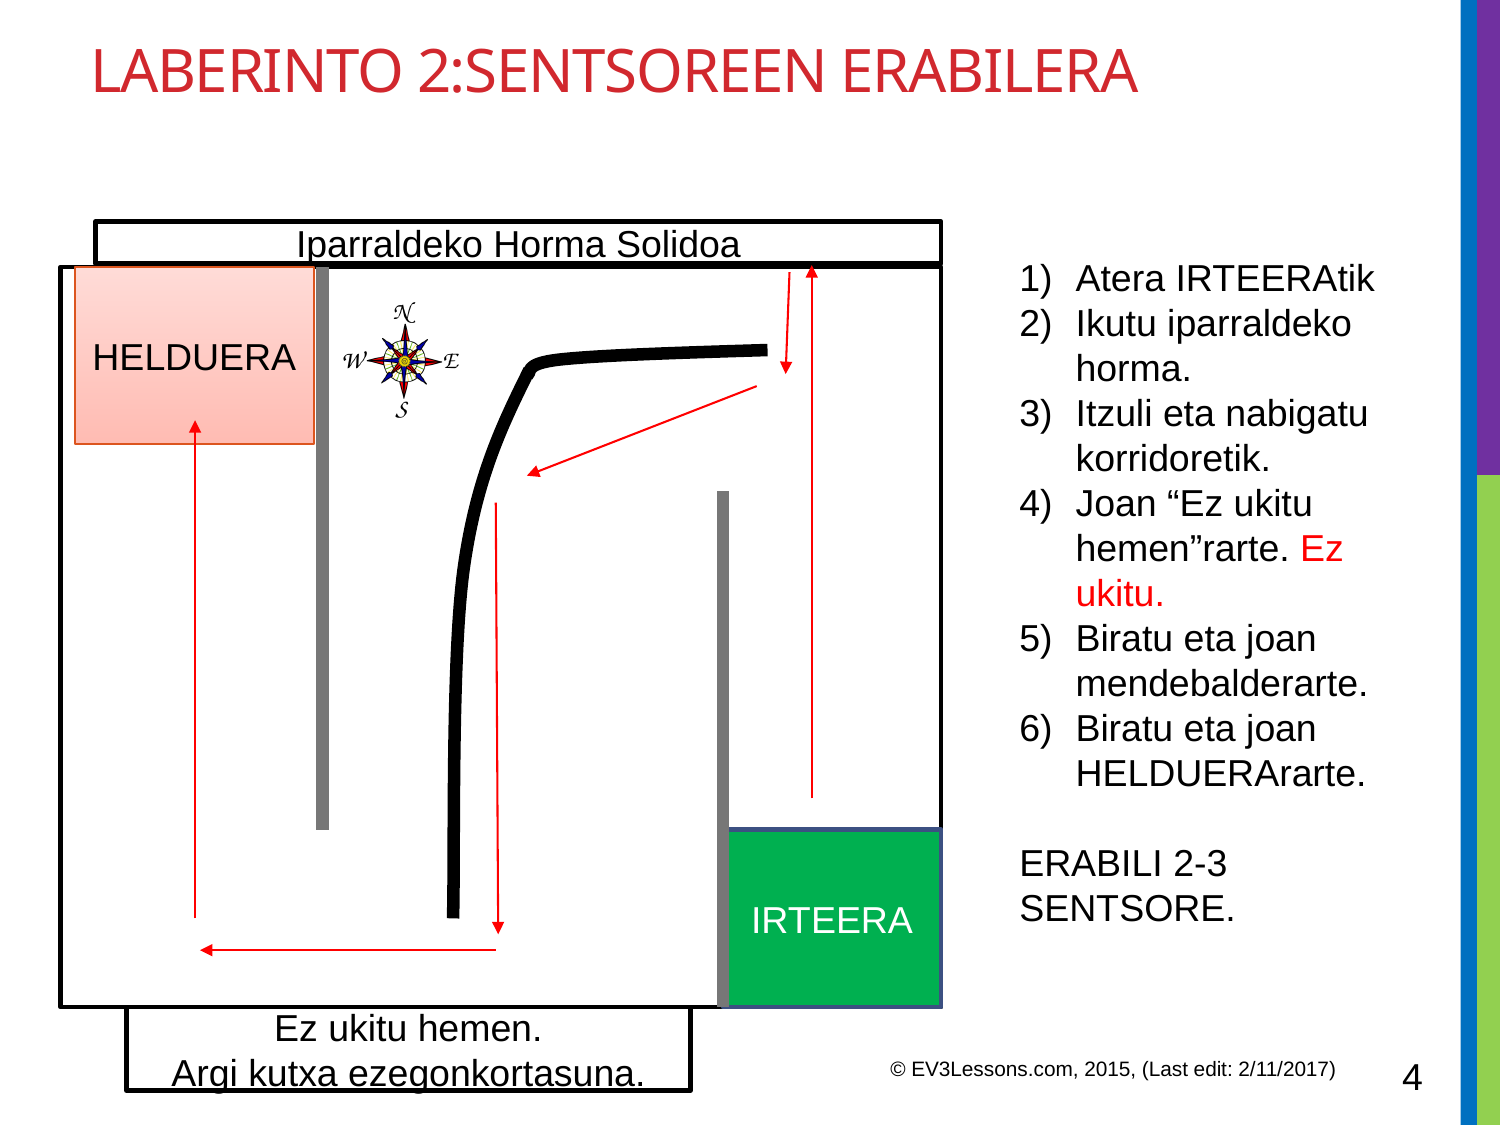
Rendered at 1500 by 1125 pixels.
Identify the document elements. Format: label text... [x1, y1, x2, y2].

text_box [785, 271, 790, 375]
picture [342, 301, 459, 419]
text_box [58, 265, 943, 1009]
text_box Ez ukitu hemen. Argi kutxa ezegonkortasuna. [124, 1005, 693, 1093]
text_box [450, 375, 529, 919]
title laberinto 2:SENTSOREEN ERABILERA [75, 25, 1428, 158]
text_box IRTEERA [730, 827, 943, 1009]
text_box [524, 347, 768, 378]
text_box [495, 502, 499, 935]
text_box Atera IRTEERAtik Ikutu iparraldeko horma. Itzuli eta nabigatu korridoretik. Joan “Ez ukitu hemen”rarte. Ez ukitu. Biratu eta joan mendebalderarte. Biratu eta joan HELDUERArarte. ERABILI 2-3 SENTSORE. [1002, 417, 1442, 765]
text_box HELDUERA [74, 266, 315, 445]
text_box Iparraldeko Horma Solidoa [93, 219, 943, 266]
footer © EV3Lessons.com, 2015, (Last edit: 2/11/2017) [875, 1048, 1387, 1095]
slide_number 4 [1387, 1045, 1491, 1106]
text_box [526, 385, 758, 477]
